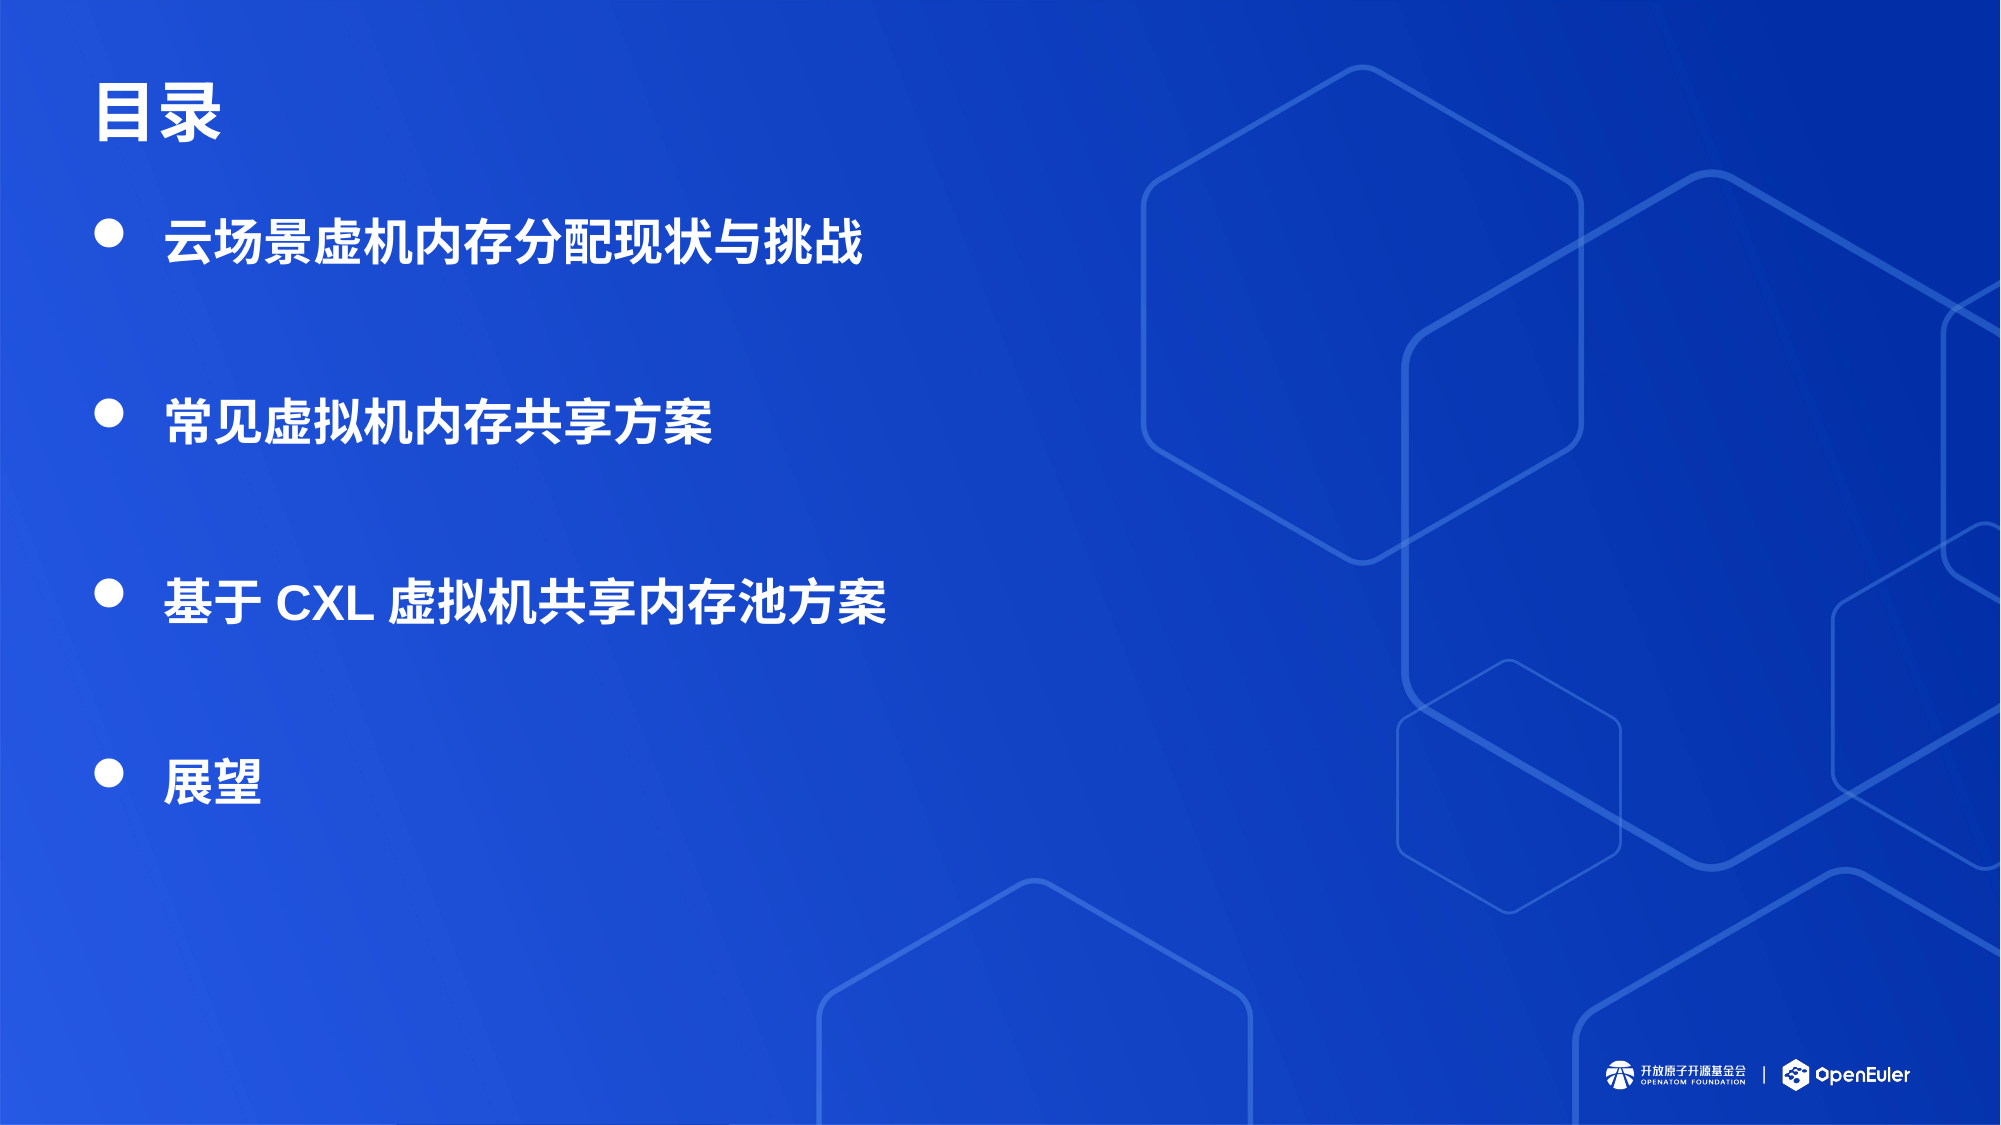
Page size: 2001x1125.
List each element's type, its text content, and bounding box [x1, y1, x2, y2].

picture [0, 0, 2001, 1125]
list 云场景虚机内存分配现状与挑战 常见虚拟机内存共享方案 基于CXL虚拟机共享内存池方案 展望 [75, 172, 1927, 1035]
title 目录 [75, 56, 1927, 163]
